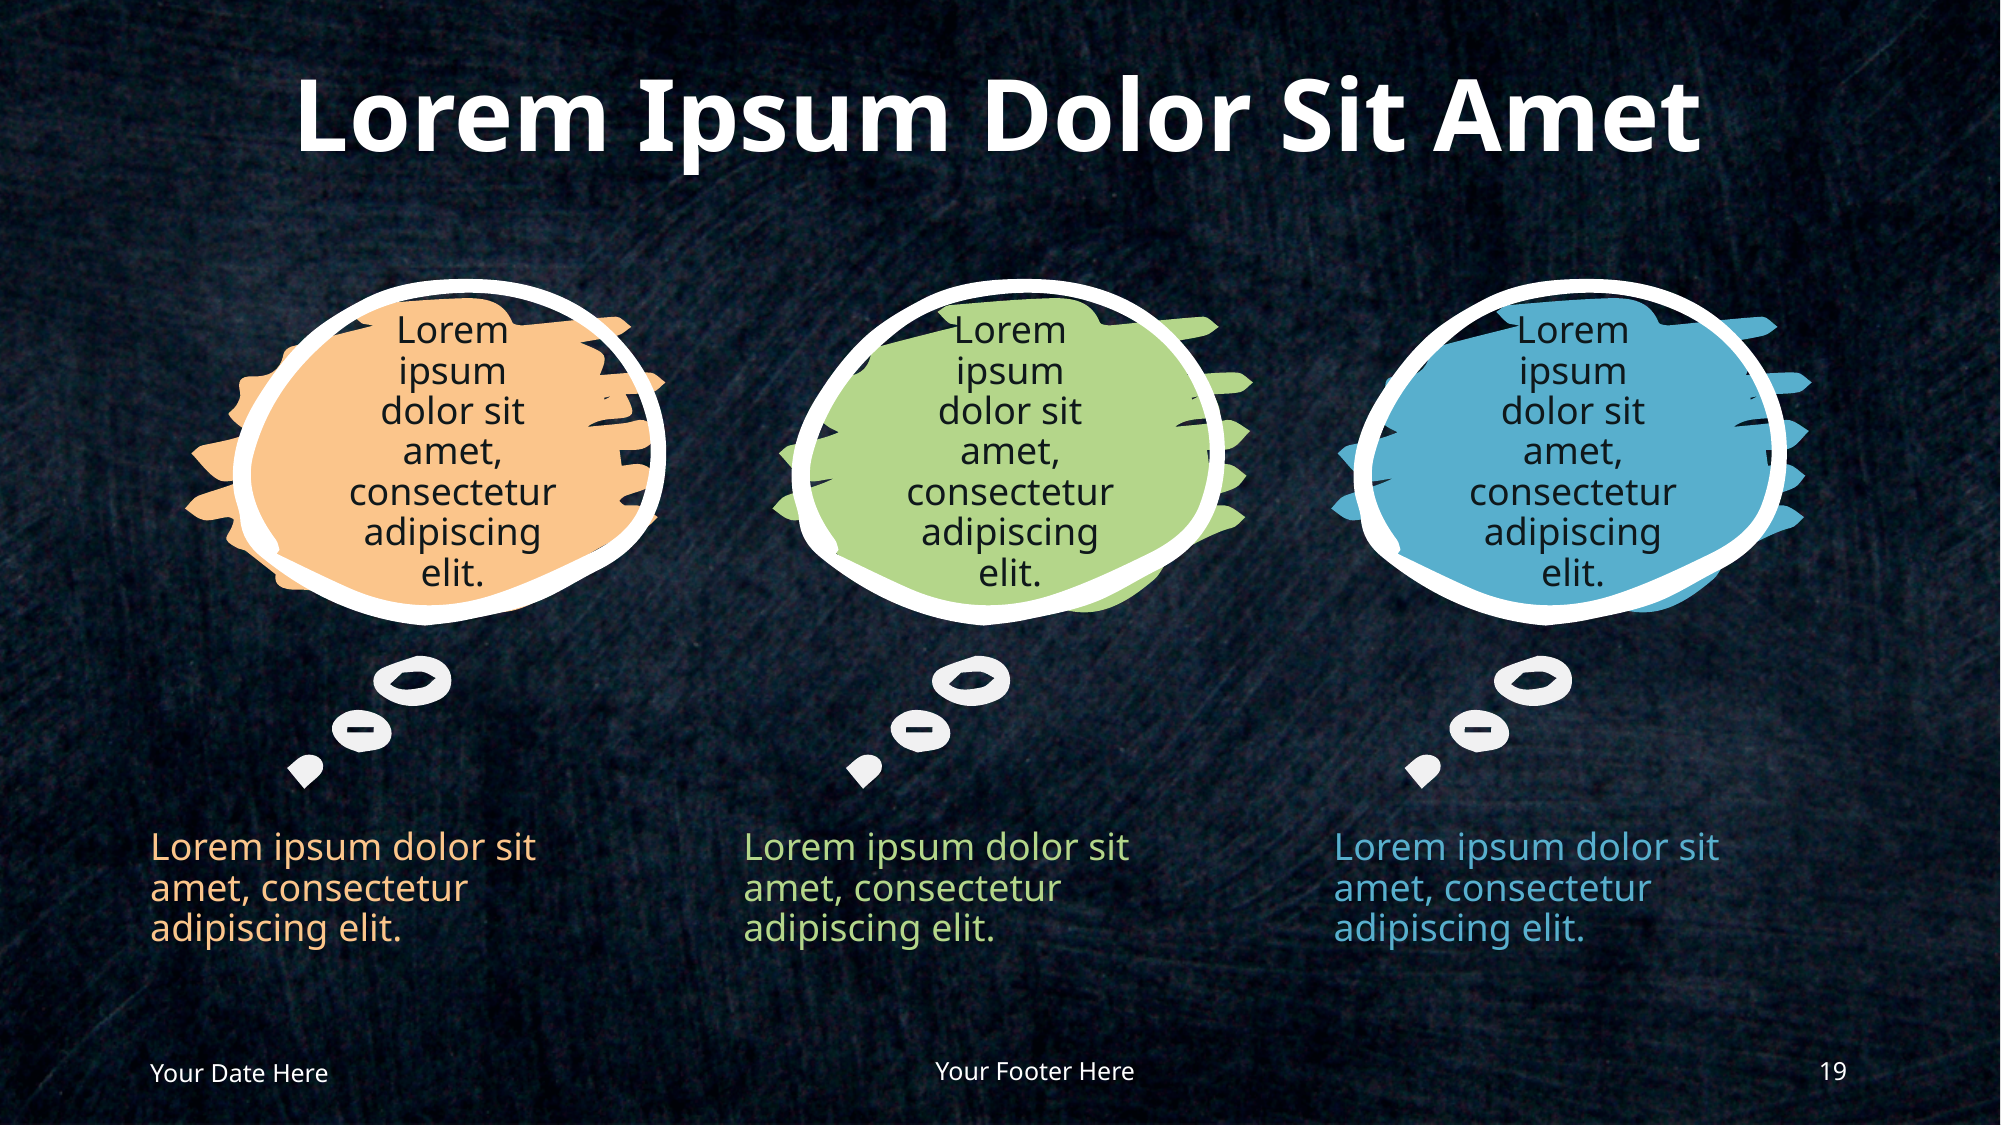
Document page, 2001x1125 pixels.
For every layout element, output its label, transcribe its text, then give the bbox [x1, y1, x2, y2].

slide_number 19 [1696, 1042, 1863, 1103]
list Lorem ipsum dolor sit amet, consectetur adipiscing elit. [728, 807, 1216, 971]
picture [0, 0, 2001, 1125]
list Lorem ipsum dolor sit amet, consectetur adipiscing elit. [135, 807, 622, 971]
list Lorem ipsum dolor sit amet, consectetur adipiscing elit. [890, 352, 1131, 554]
list Lorem ipsum dolor sit amet, consectetur adipiscing elit. [1453, 352, 1693, 554]
footer Your Footer Here [409, 1042, 1662, 1103]
title Lorem Ipsum Dolor Sit Amet [135, 59, 1863, 179]
slide_number Your Date Here [135, 1042, 374, 1103]
list Lorem ipsum dolor sit amet, consectetur adipiscing elit. [333, 352, 573, 554]
list Lorem ipsum dolor sit amet, consectetur adipiscing elit. [1318, 807, 1806, 971]
